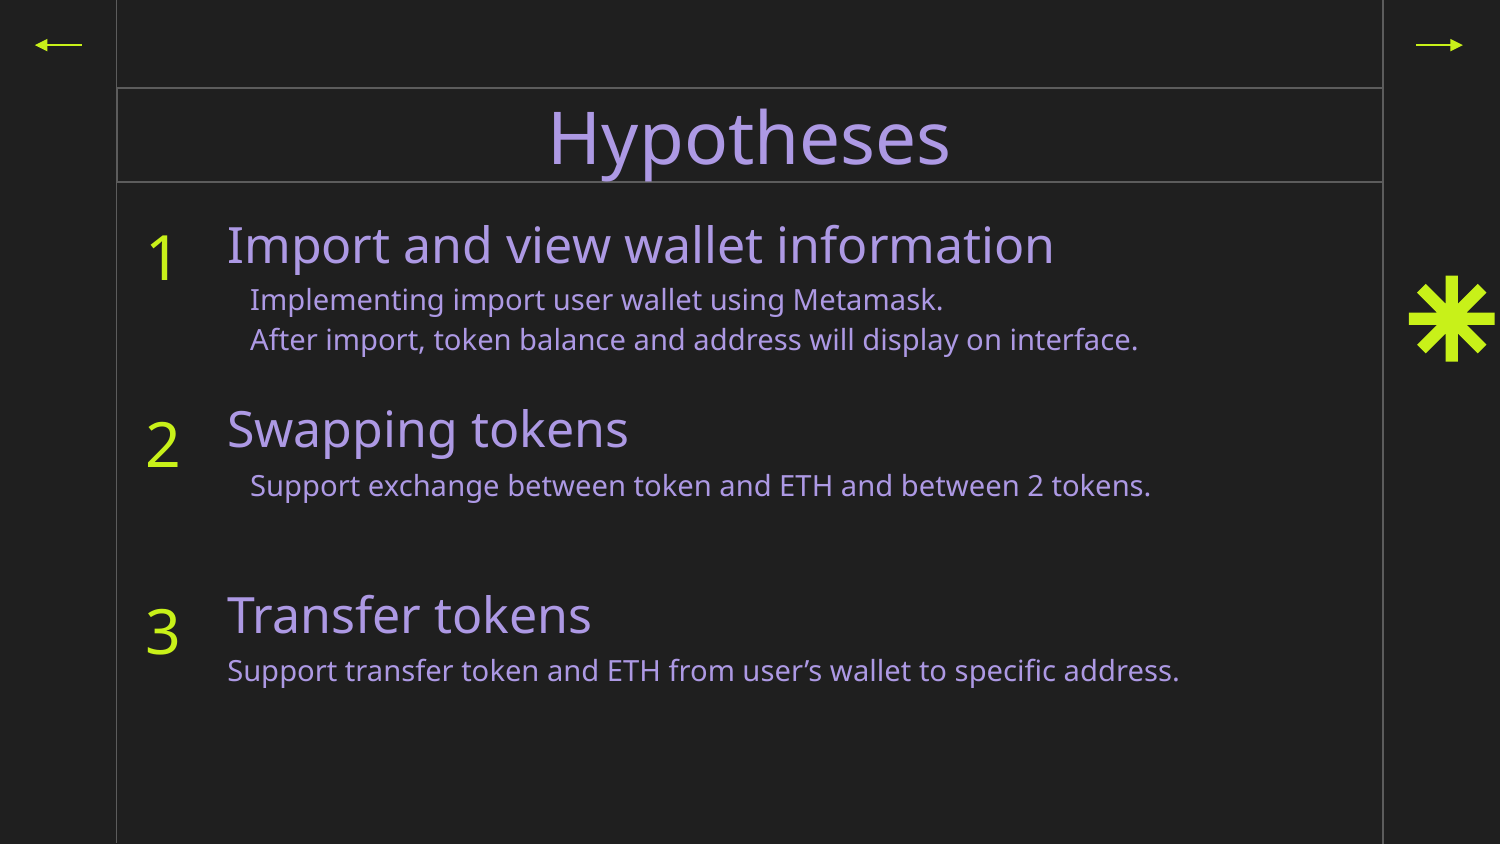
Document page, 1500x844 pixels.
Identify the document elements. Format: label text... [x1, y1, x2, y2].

subtitle Support exchange between token and ETH and between 2 tokens. [212, 473, 1382, 548]
subtitle Transfer tokens [212, 588, 1382, 659]
text_box 3 [118, 586, 204, 673]
subtitle Support transfer token and ETH from user’s wallet to specific address. [212, 659, 1382, 733]
title Hypotheses [116, 87, 1384, 183]
text_box 2 [118, 399, 204, 486]
text_box 1 [118, 213, 204, 299]
subtitle Swapping tokens [212, 401, 1382, 473]
subtitle Implementing import user wallet using Metamask. After import, token balance and address will display on interface. [212, 289, 1382, 362]
subtitle Import and view wallet information [212, 218, 1382, 289]
